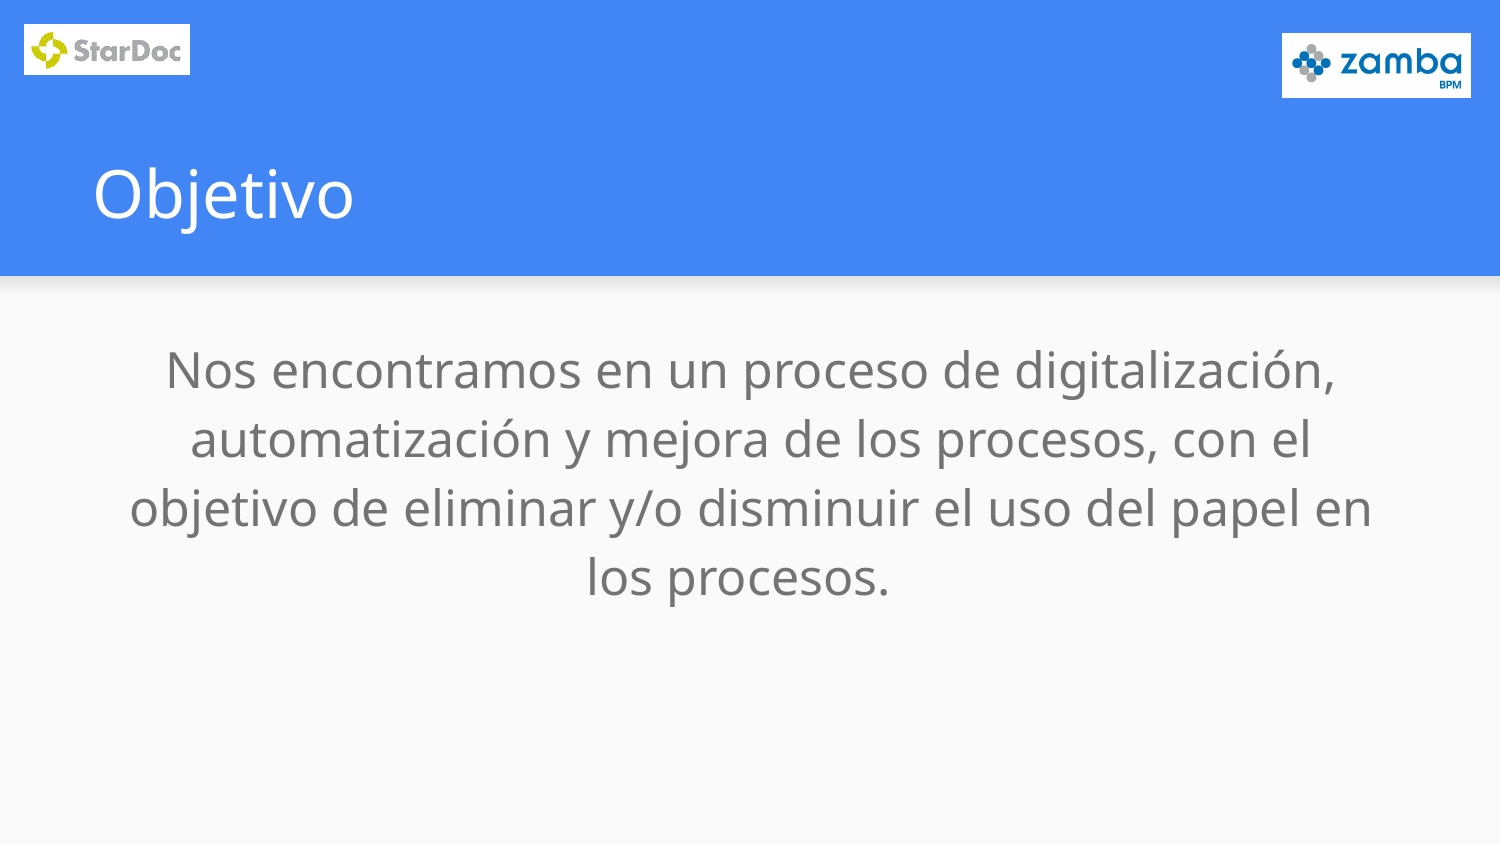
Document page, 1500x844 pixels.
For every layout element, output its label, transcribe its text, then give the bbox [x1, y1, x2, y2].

picture [1282, 33, 1471, 98]
list Nos encontramos en un proceso de digitalización, automatización y mejora de los procesos, con el objetivo de eliminar y/o disminuir el uso del papel en los procesos. [77, 314, 1427, 760]
picture [24, 24, 190, 75]
title Objetivo [77, 121, 1427, 248]
